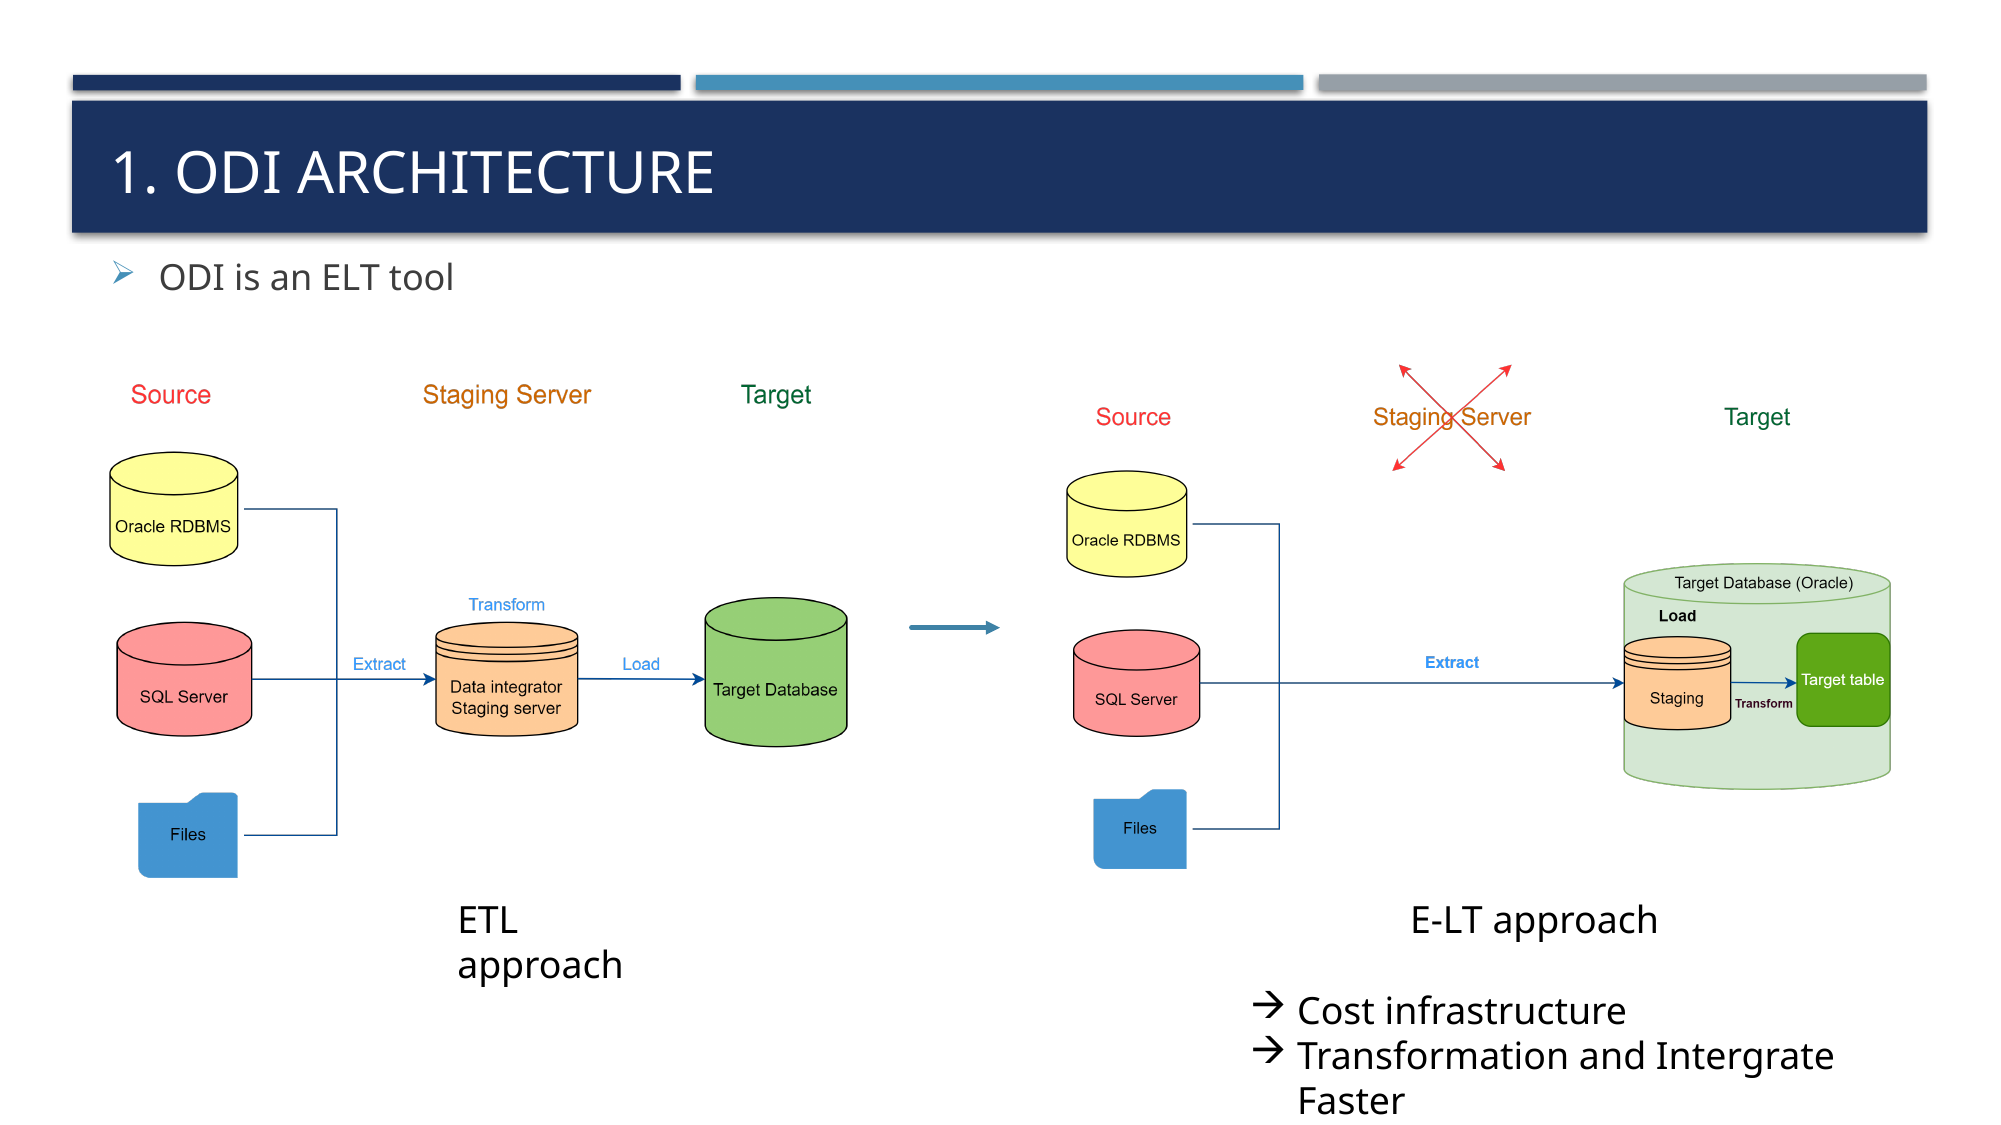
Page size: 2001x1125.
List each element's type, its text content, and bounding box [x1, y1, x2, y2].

text_box E-LT approach [1395, 893, 1681, 948]
text_box ETL approach [442, 904, 686, 993]
list ODI is an ELT tool [95, 247, 1923, 306]
title 1. ODI Architecture [95, 115, 1905, 213]
text_box Cost infrastructure Transformation and Intergrate Faster [1235, 979, 1880, 1125]
picture [94, 352, 863, 894]
picture [1053, 339, 1906, 884]
